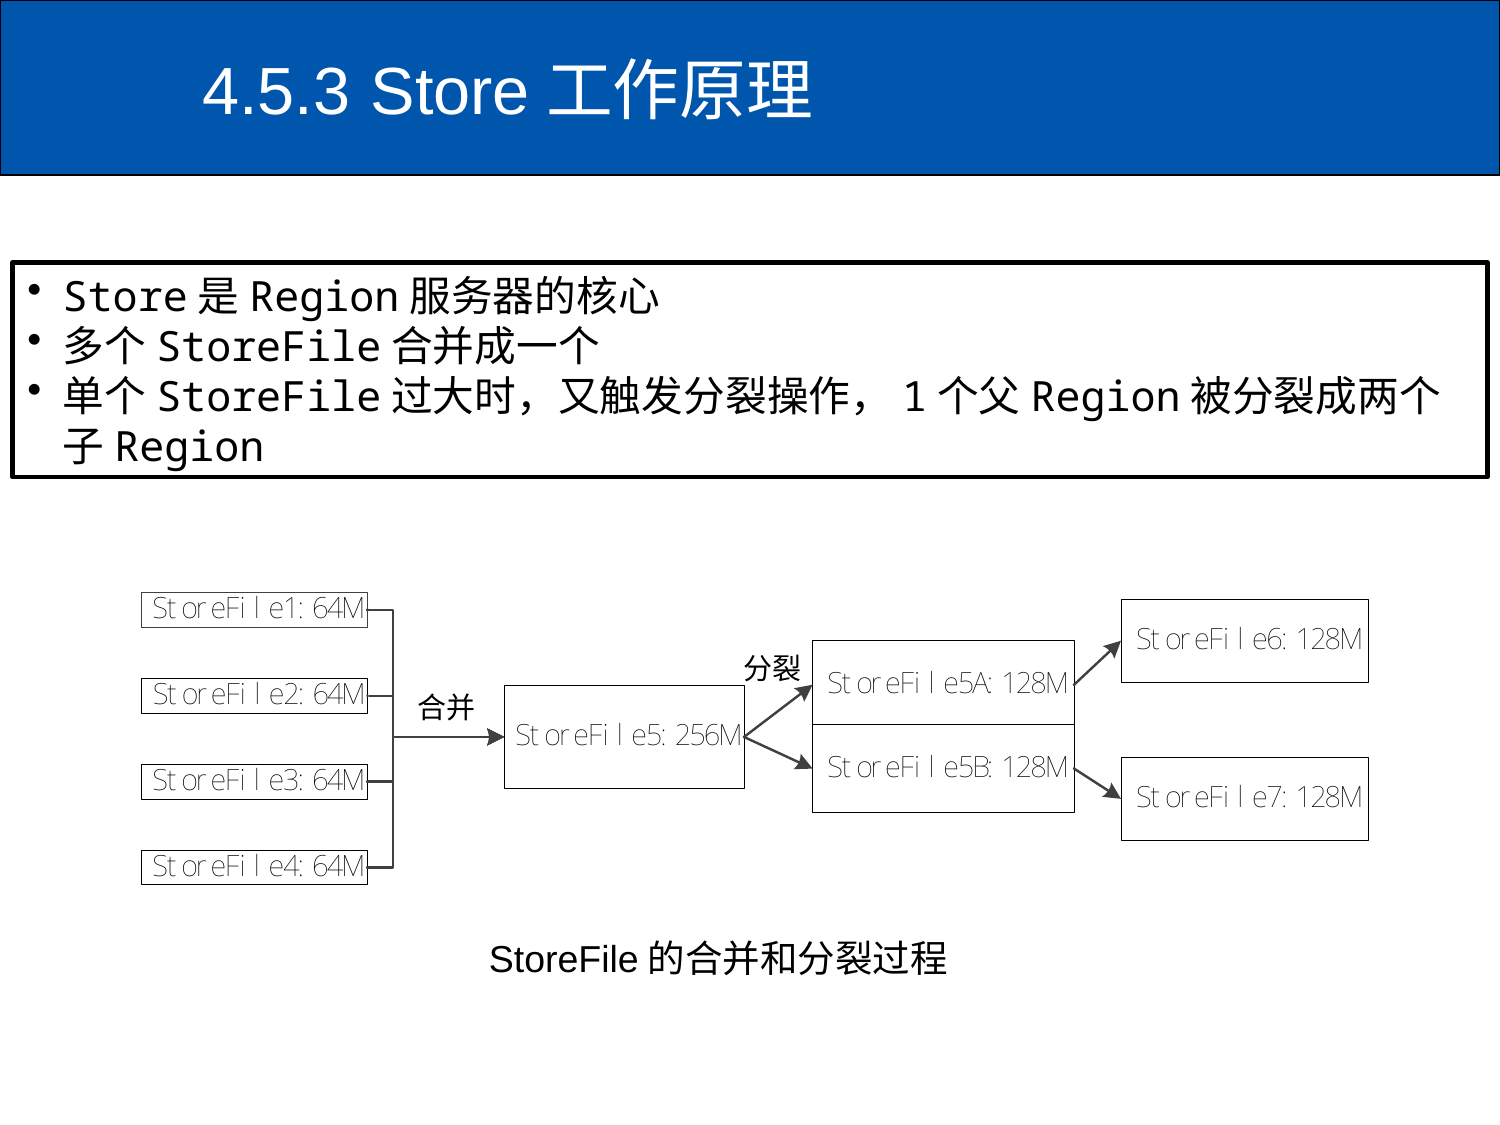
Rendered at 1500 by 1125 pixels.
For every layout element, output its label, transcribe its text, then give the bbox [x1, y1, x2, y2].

text_box StoreFile的合并和分裂过程 [474, 927, 971, 988]
text_box Store是Region服务器的核心 多个StoreFile合并成一个 单个StoreFile过大时，又触发分裂操作，1个父Region被分裂成两个子Region [10, 260, 1490, 479]
title 4.5.3 Store工作原理 [187, 12, 1500, 163]
picture [137, 587, 1376, 889]
